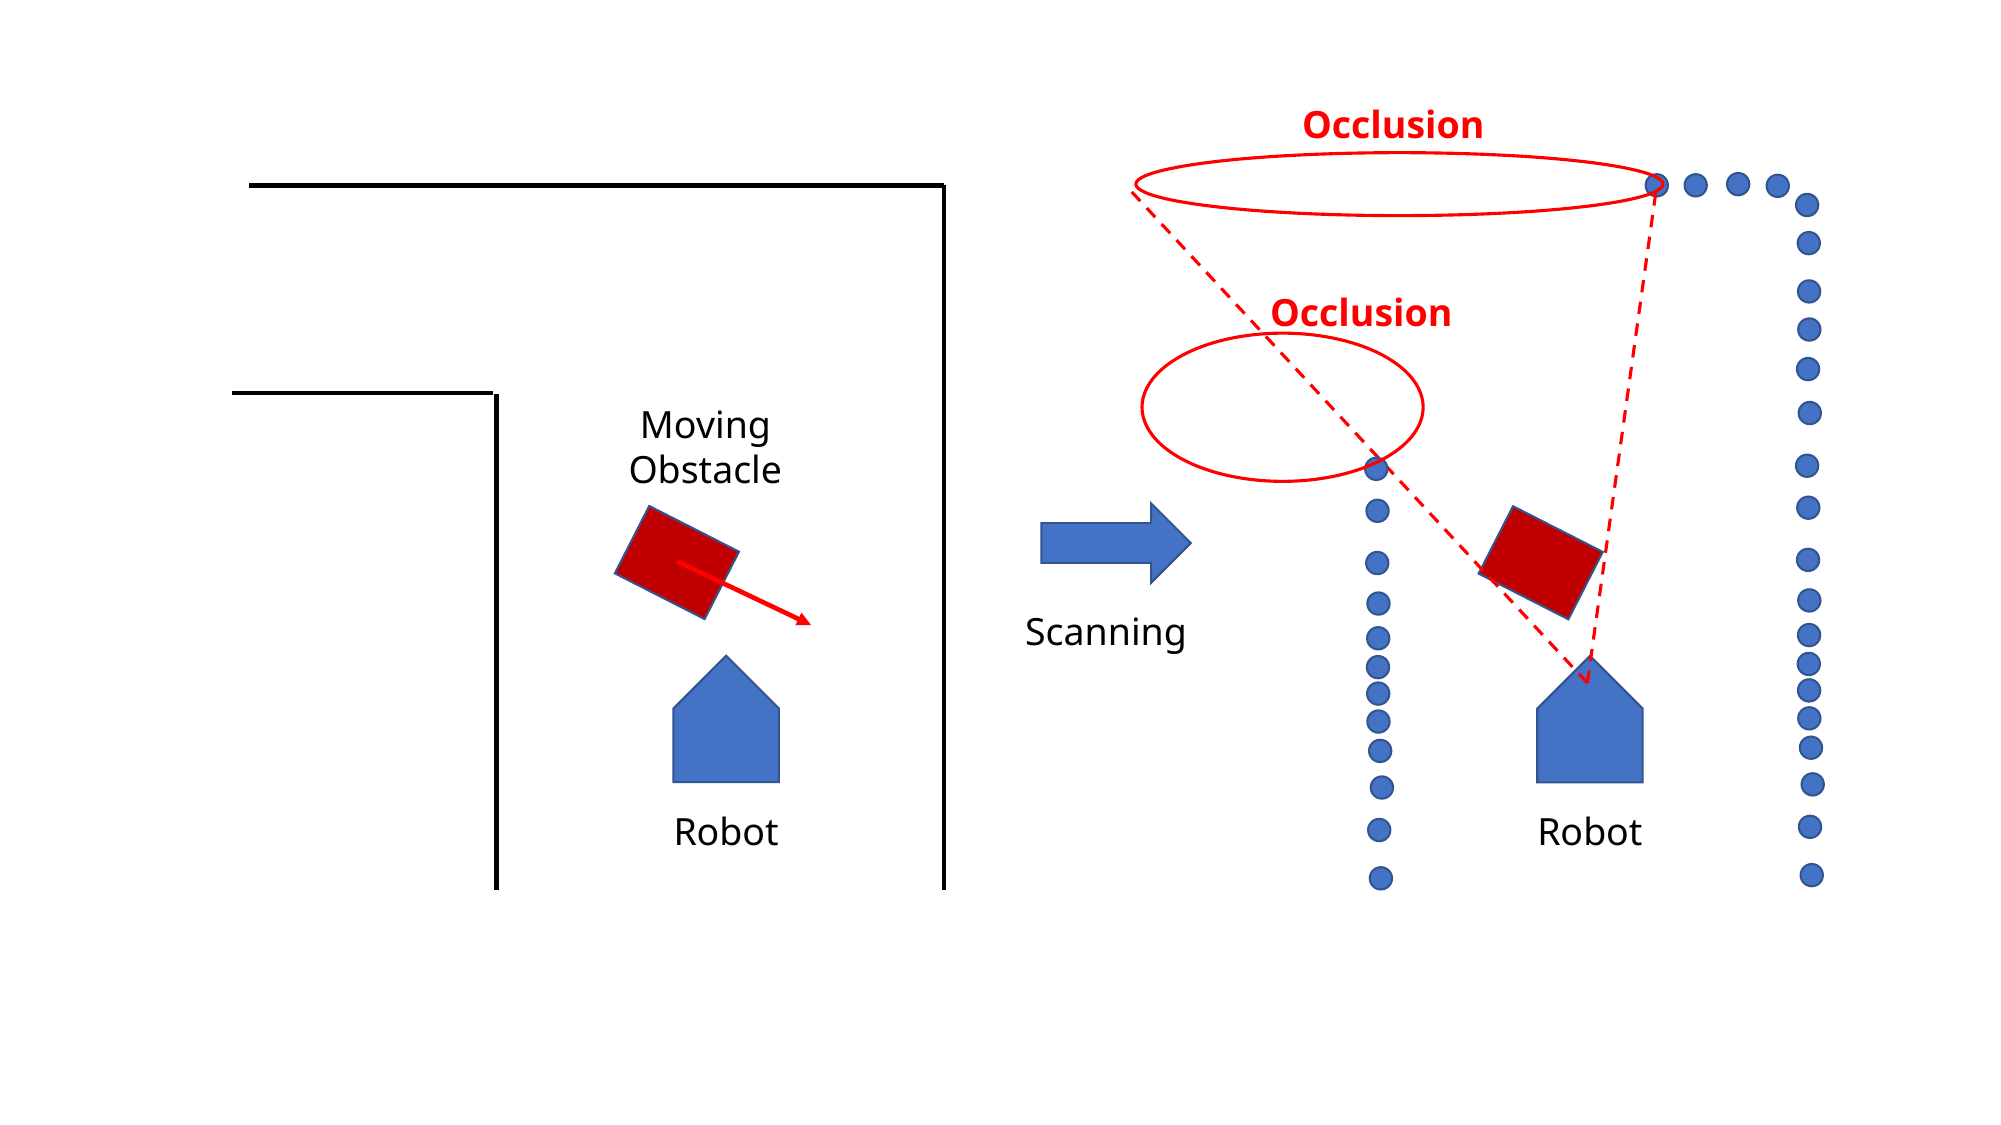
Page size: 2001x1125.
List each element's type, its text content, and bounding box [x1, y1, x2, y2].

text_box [676, 561, 812, 626]
text_box [1794, 192, 1820, 218]
text_box [1367, 738, 1393, 764]
text_box [1795, 356, 1821, 382]
text_box [1765, 173, 1790, 199]
text_box [1796, 230, 1822, 256]
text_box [1125, 185, 1587, 683]
text_box [1796, 651, 1822, 677]
text_box [1797, 706, 1822, 731]
text_box [1795, 547, 1821, 573]
text_box Moving Obstacle [613, 393, 798, 499]
text_box [1652, 173, 1669, 198]
text_box Occlusion [1287, 93, 1500, 154]
text_box [1797, 814, 1823, 840]
text_box [1794, 453, 1820, 478]
text_box [672, 654, 780, 784]
text_box [1800, 772, 1825, 797]
text_box [1796, 279, 1822, 304]
text_box [1367, 817, 1392, 843]
text_box [1366, 683, 1391, 706]
text_box [1368, 866, 1394, 891]
text_box [1366, 709, 1391, 734]
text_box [1587, 185, 1657, 683]
text_box [1536, 683, 1644, 784]
text_box [1799, 862, 1824, 888]
text_box [1796, 495, 1821, 520]
text_box [1725, 171, 1751, 197]
text_box [1369, 775, 1395, 800]
text_box [1040, 522, 1125, 564]
text_box Robot [658, 800, 794, 860]
text_box Scanning [1010, 600, 1125, 661]
text_box [1683, 173, 1708, 198]
text_box Robot [1522, 800, 1658, 861]
text_box [1797, 588, 1822, 613]
text_box [1796, 622, 1822, 648]
text_box [1797, 400, 1823, 426]
text_box [1798, 735, 1824, 760]
text_box [1134, 154, 1665, 192]
text_box [1797, 317, 1822, 342]
text_box [1796, 678, 1822, 703]
text_box [613, 504, 741, 606]
